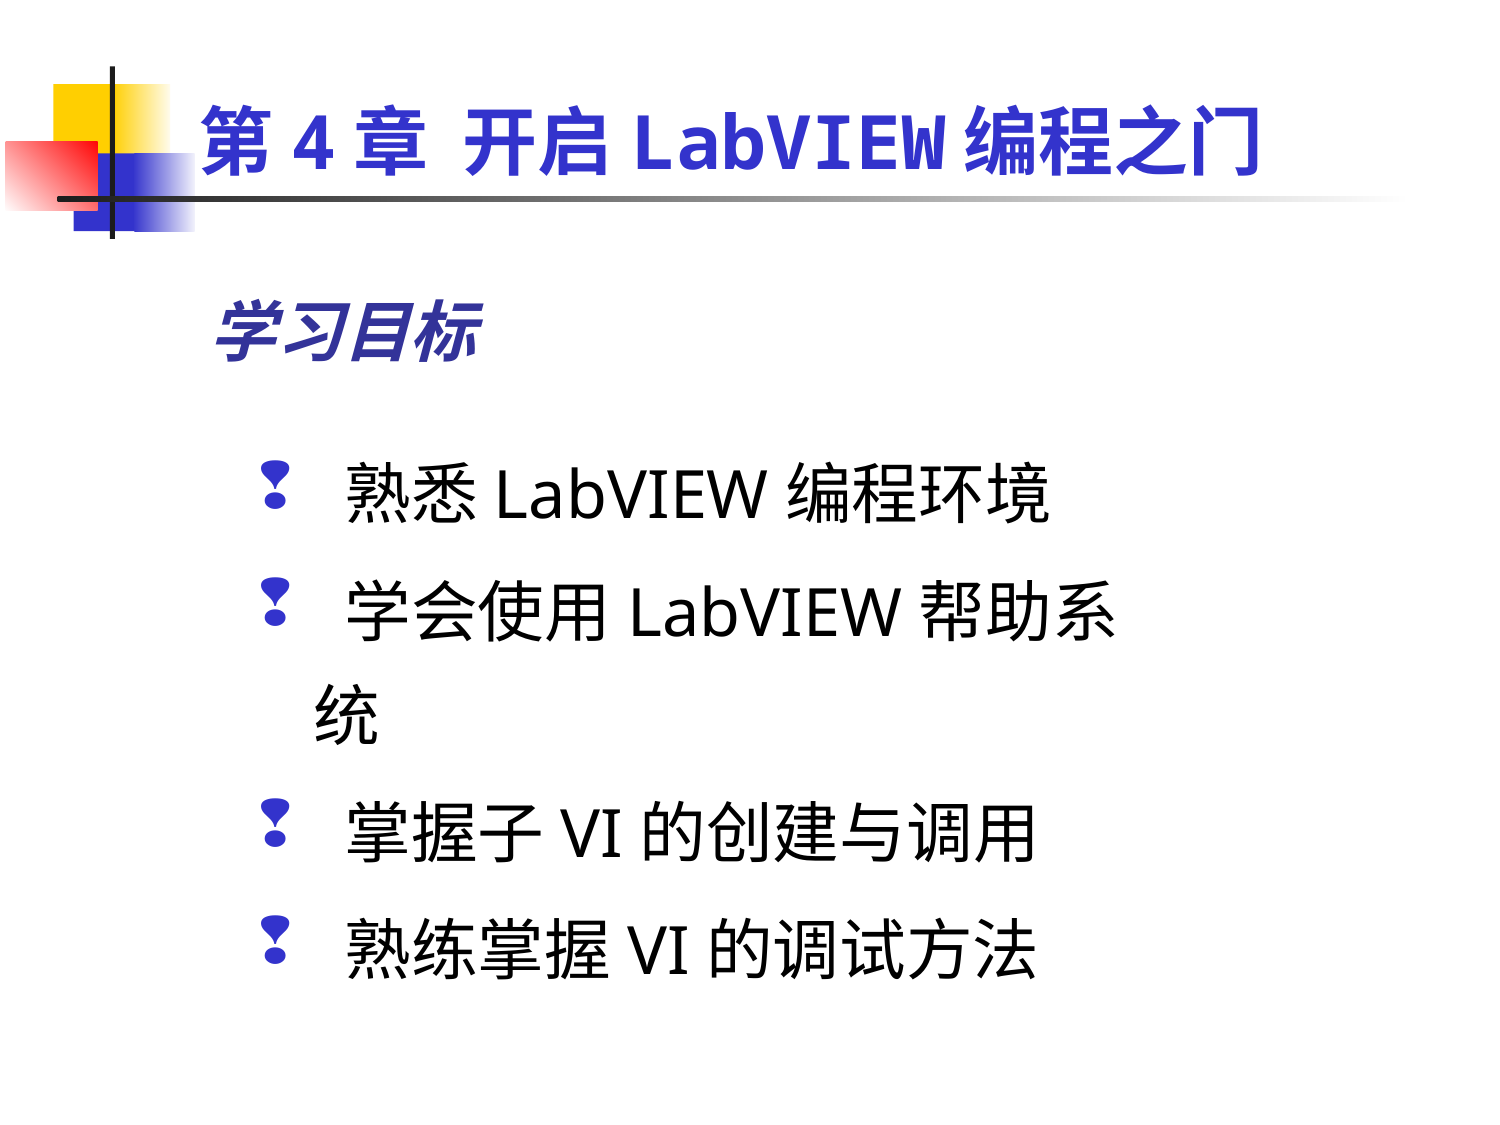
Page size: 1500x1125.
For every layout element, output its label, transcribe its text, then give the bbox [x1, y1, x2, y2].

list 熟悉LabVIEW编程环境 学会使用LabVIEW帮助系统 掌握子VI的创建与调用 熟练掌握VI的调试方法 [242, 420, 1176, 947]
text_box 学习目标 [194, 282, 739, 378]
title 第4章 开启LabVIEW编程之门 [183, 66, 1462, 193]
